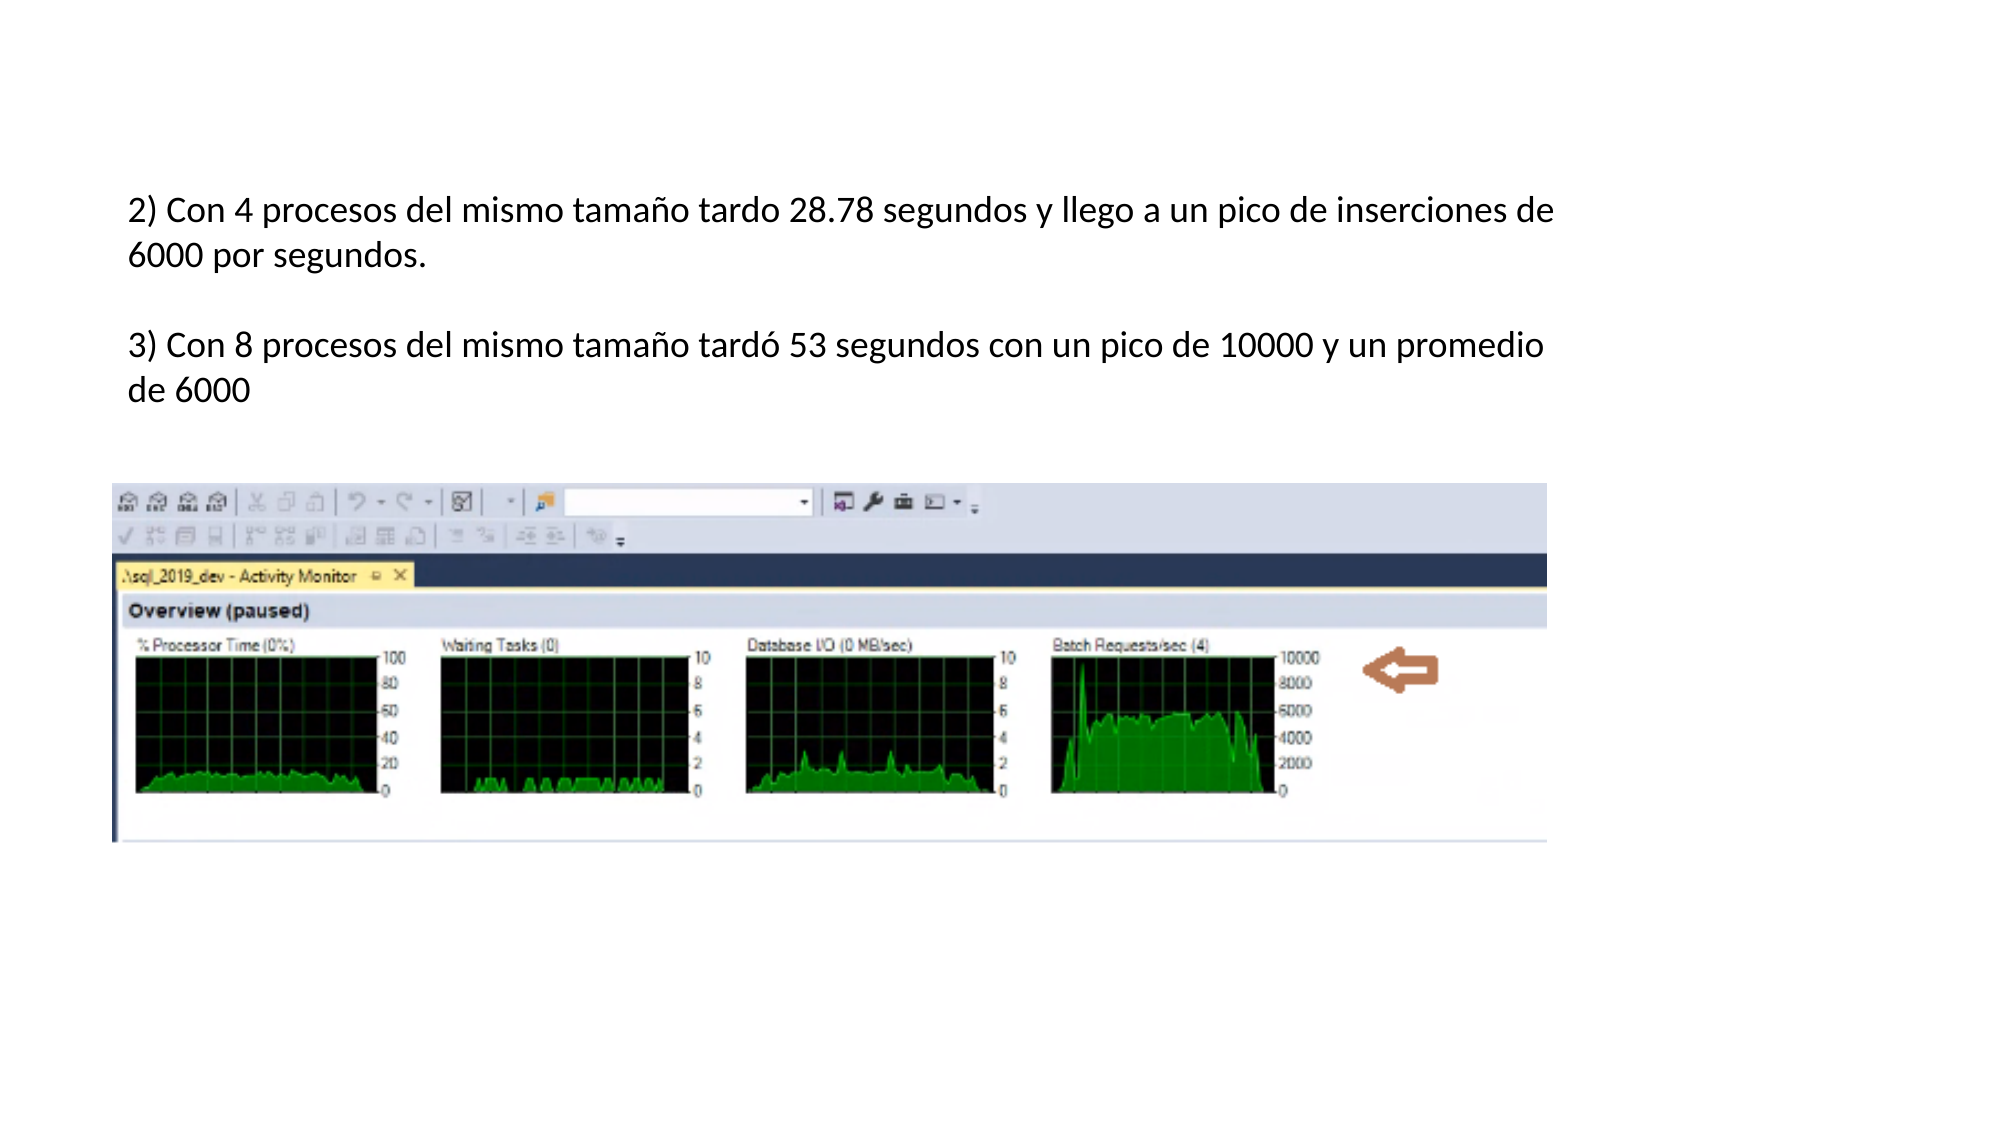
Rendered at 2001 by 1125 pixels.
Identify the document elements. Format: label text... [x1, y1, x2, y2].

text_box 2) Con 4 procesos del mismo tamaño tardo 28.78 segundos y llego a un pico de inserciones de 6000 por segundos. 3) Con 8 procesos del mismo tamaño tardó 53 segundos con un pico de 10000 y un promedio de 6000 [112, 177, 1593, 418]
picture [112, 483, 1547, 845]
